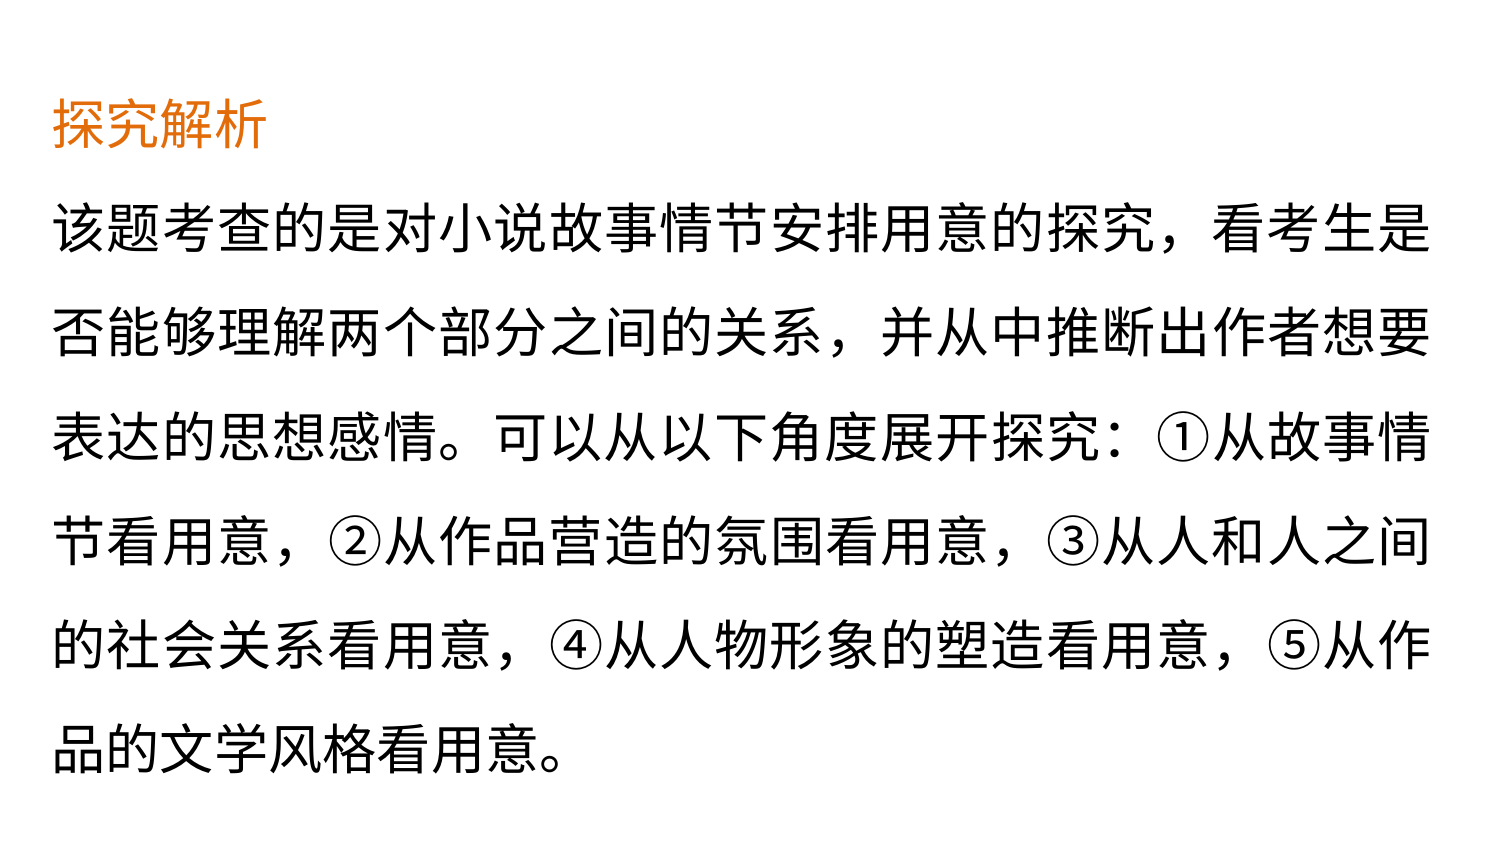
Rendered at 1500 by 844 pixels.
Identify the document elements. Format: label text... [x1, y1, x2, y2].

text_box 探究解析 该题考查的是对小说故事情节安排用意的探究，看考生是否能够理解两个部分之间的关系，并从中推断出作者想要表达的思想感情。可以从以下角度展开探究：①从故事情节看用意，②从作品营造的氛围看用意，③从人和人之间的社会关系看用意，④从人物形象的塑造看用意，⑤从作品的文学风格看用意。 [36, 43, 1447, 788]
